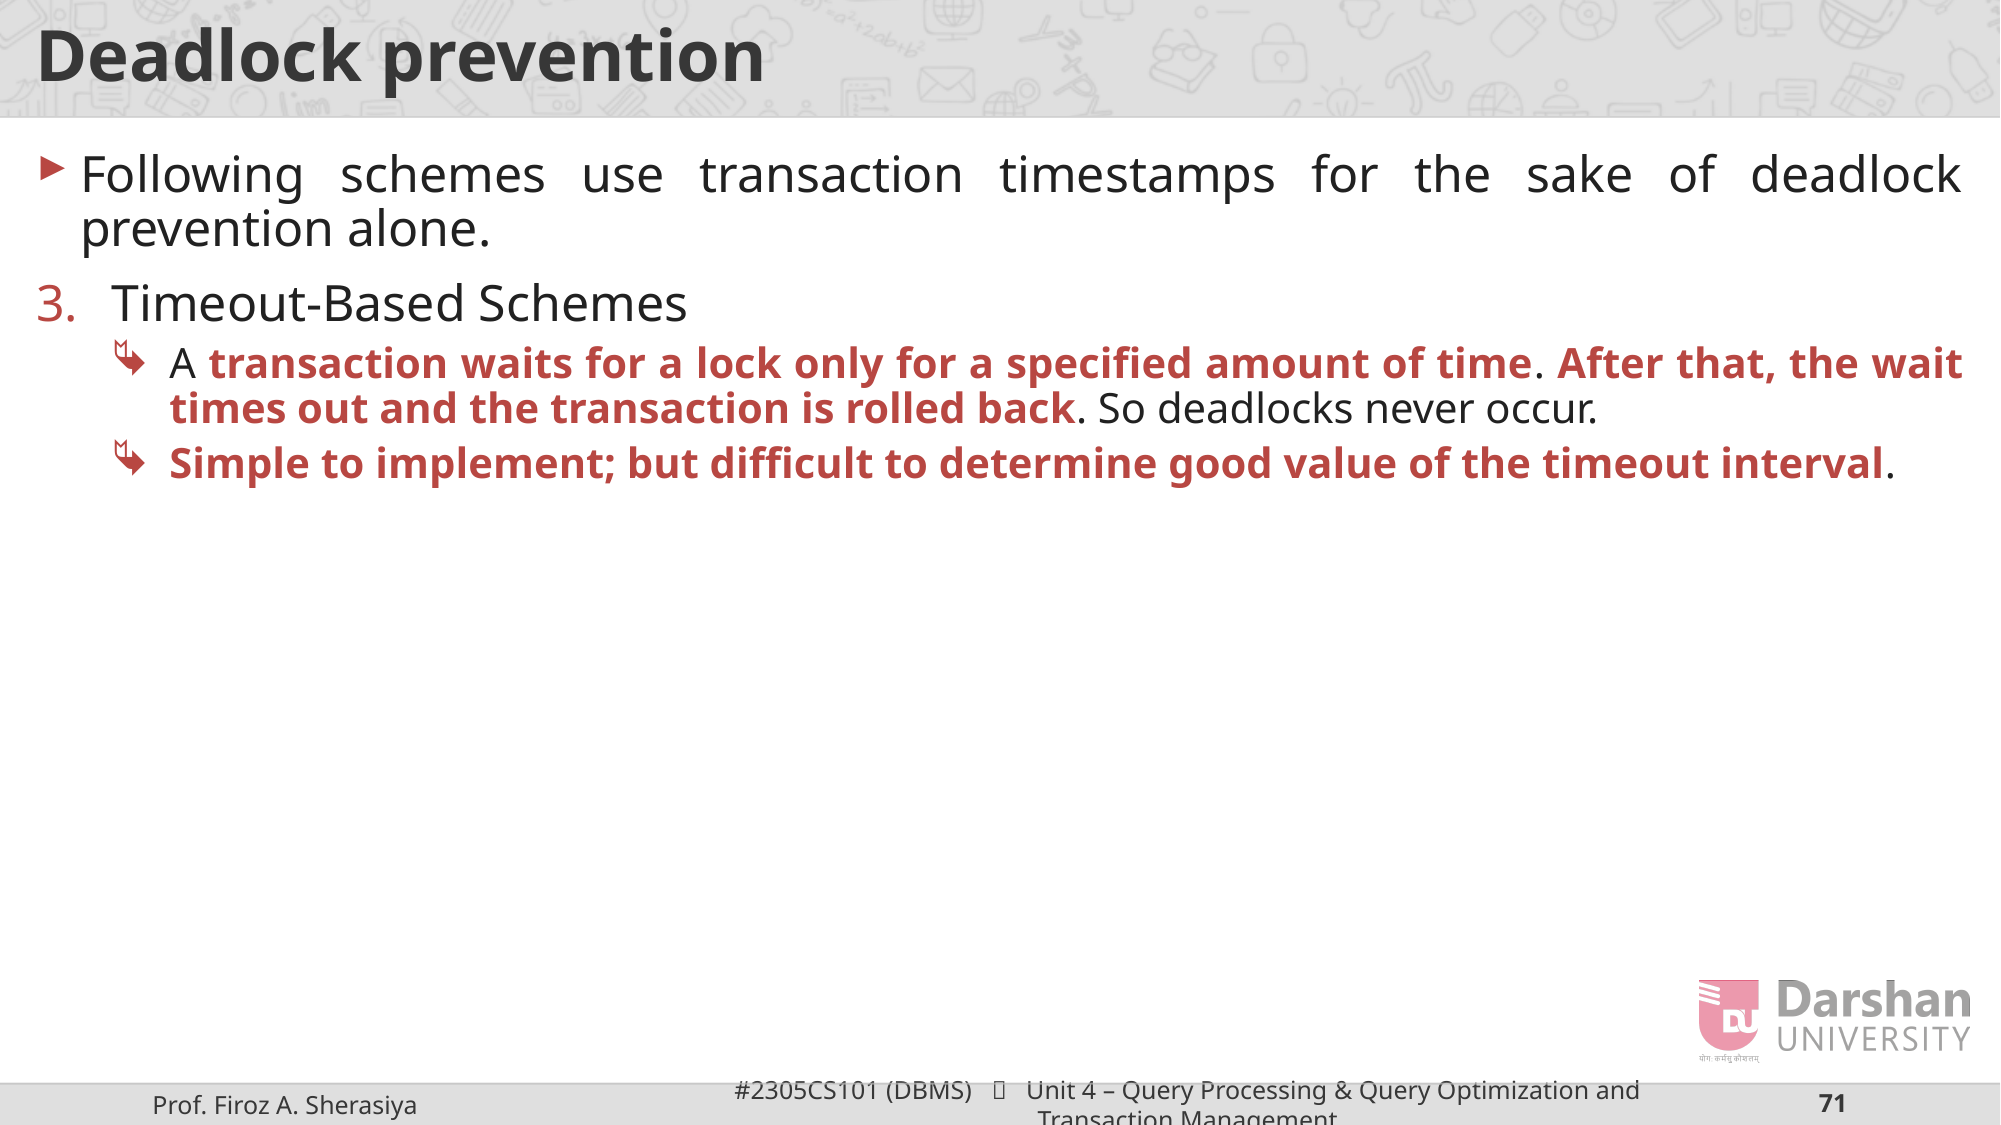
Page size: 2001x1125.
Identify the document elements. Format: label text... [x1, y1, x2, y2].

list Following schemes use transaction timestamps for the sake of deadlock prevention alone. Timeout-Based Schemes A transaction waits for a lock only for a specified amount of time. After that, the wait times out and the transaction is rolled back. So deadlocks never occur. Simple to implement; but difficult to determine good value of the timeout interval. [21, 141, 1979, 1059]
title Deadlock prevention [0, 0, 2000, 117]
table_cell T4 [1699, 1059, 1970, 1063]
